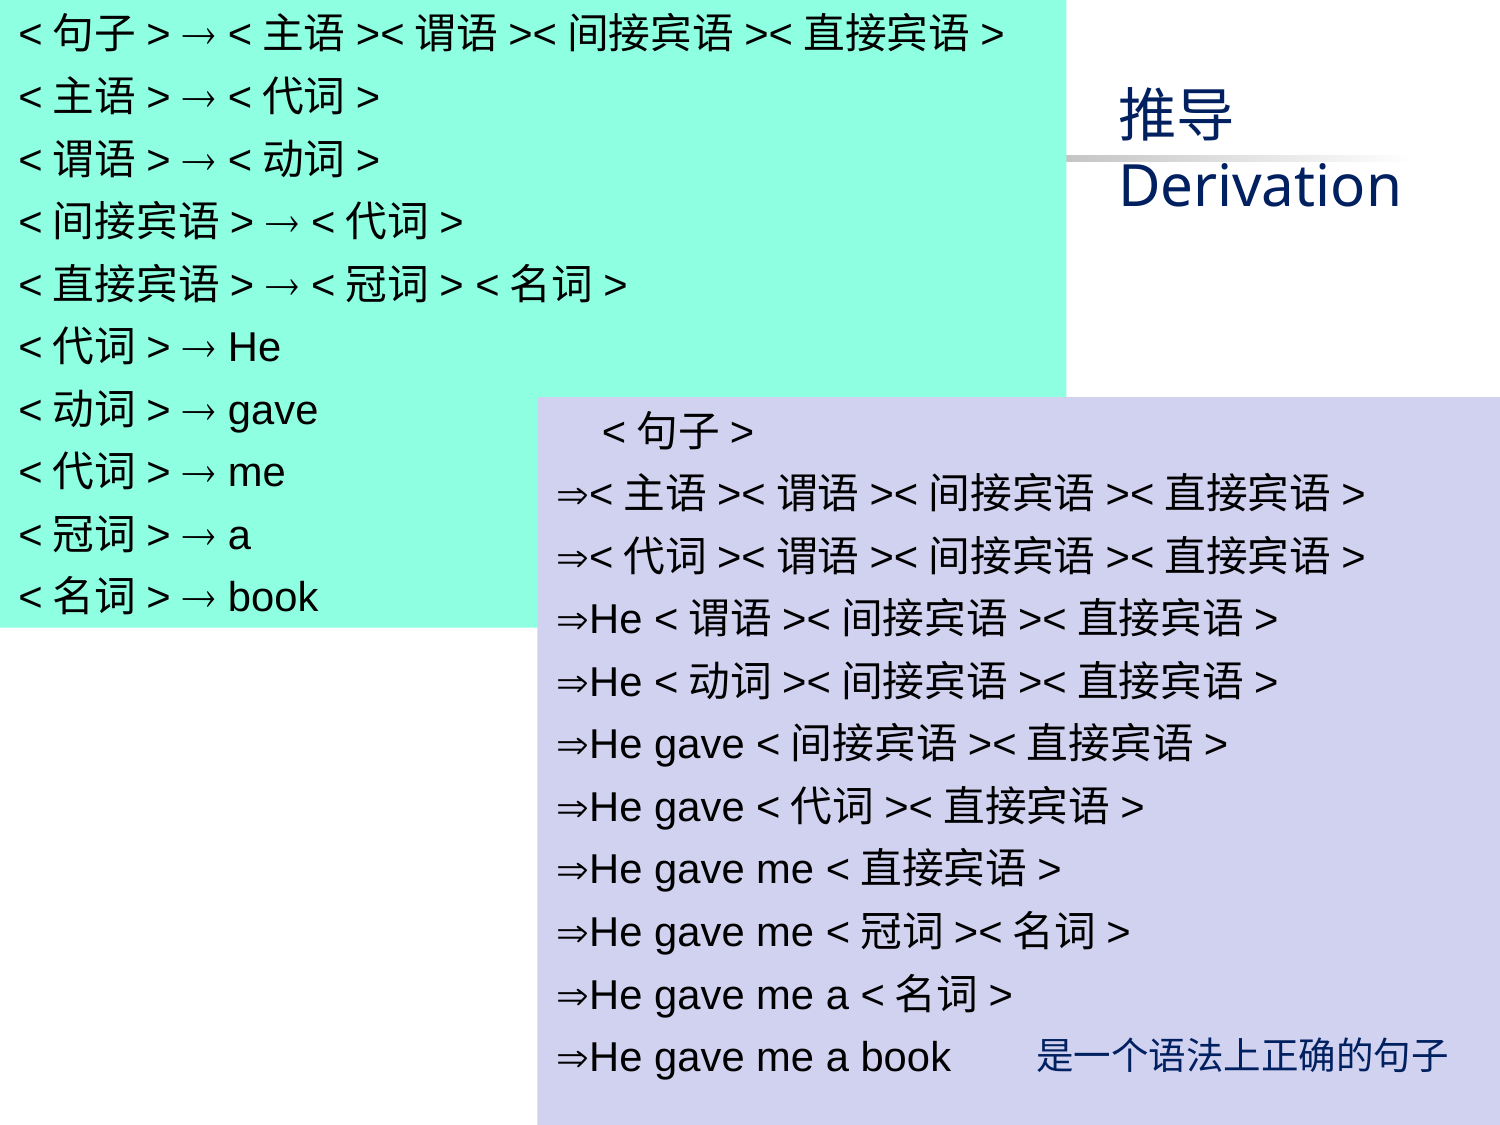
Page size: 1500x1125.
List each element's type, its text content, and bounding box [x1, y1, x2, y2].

text_box <句子>  <主语><谓语><间接宾语><直接宾语> <主语>  <代词> <谓语>  <动词> <间接宾语>  <代词> <直接宾语>  <冠词> <名词> <代词>  He <动词>  gave <代词>  me <冠词>  a <名词>  book [0, 0, 1067, 628]
text_box 推导 Derivation [1103, 70, 1417, 225]
text_box 是一个语法上正确的句子 [1021, 1024, 1464, 1085]
text_box <句子> <主语><谓语><间接宾语><直接宾语> <代词><谓语><间接宾语><直接宾语> He <谓语><间接宾语><直接宾语> He <动词><间接宾语><直接宾语> He gave <间接宾语><直接宾语> He gave <代词><直接宾语> He gave me <直接宾语> He gave me <冠词><名词> He gave me a <名词> He gave me a book [537, 397, 1500, 1125]
